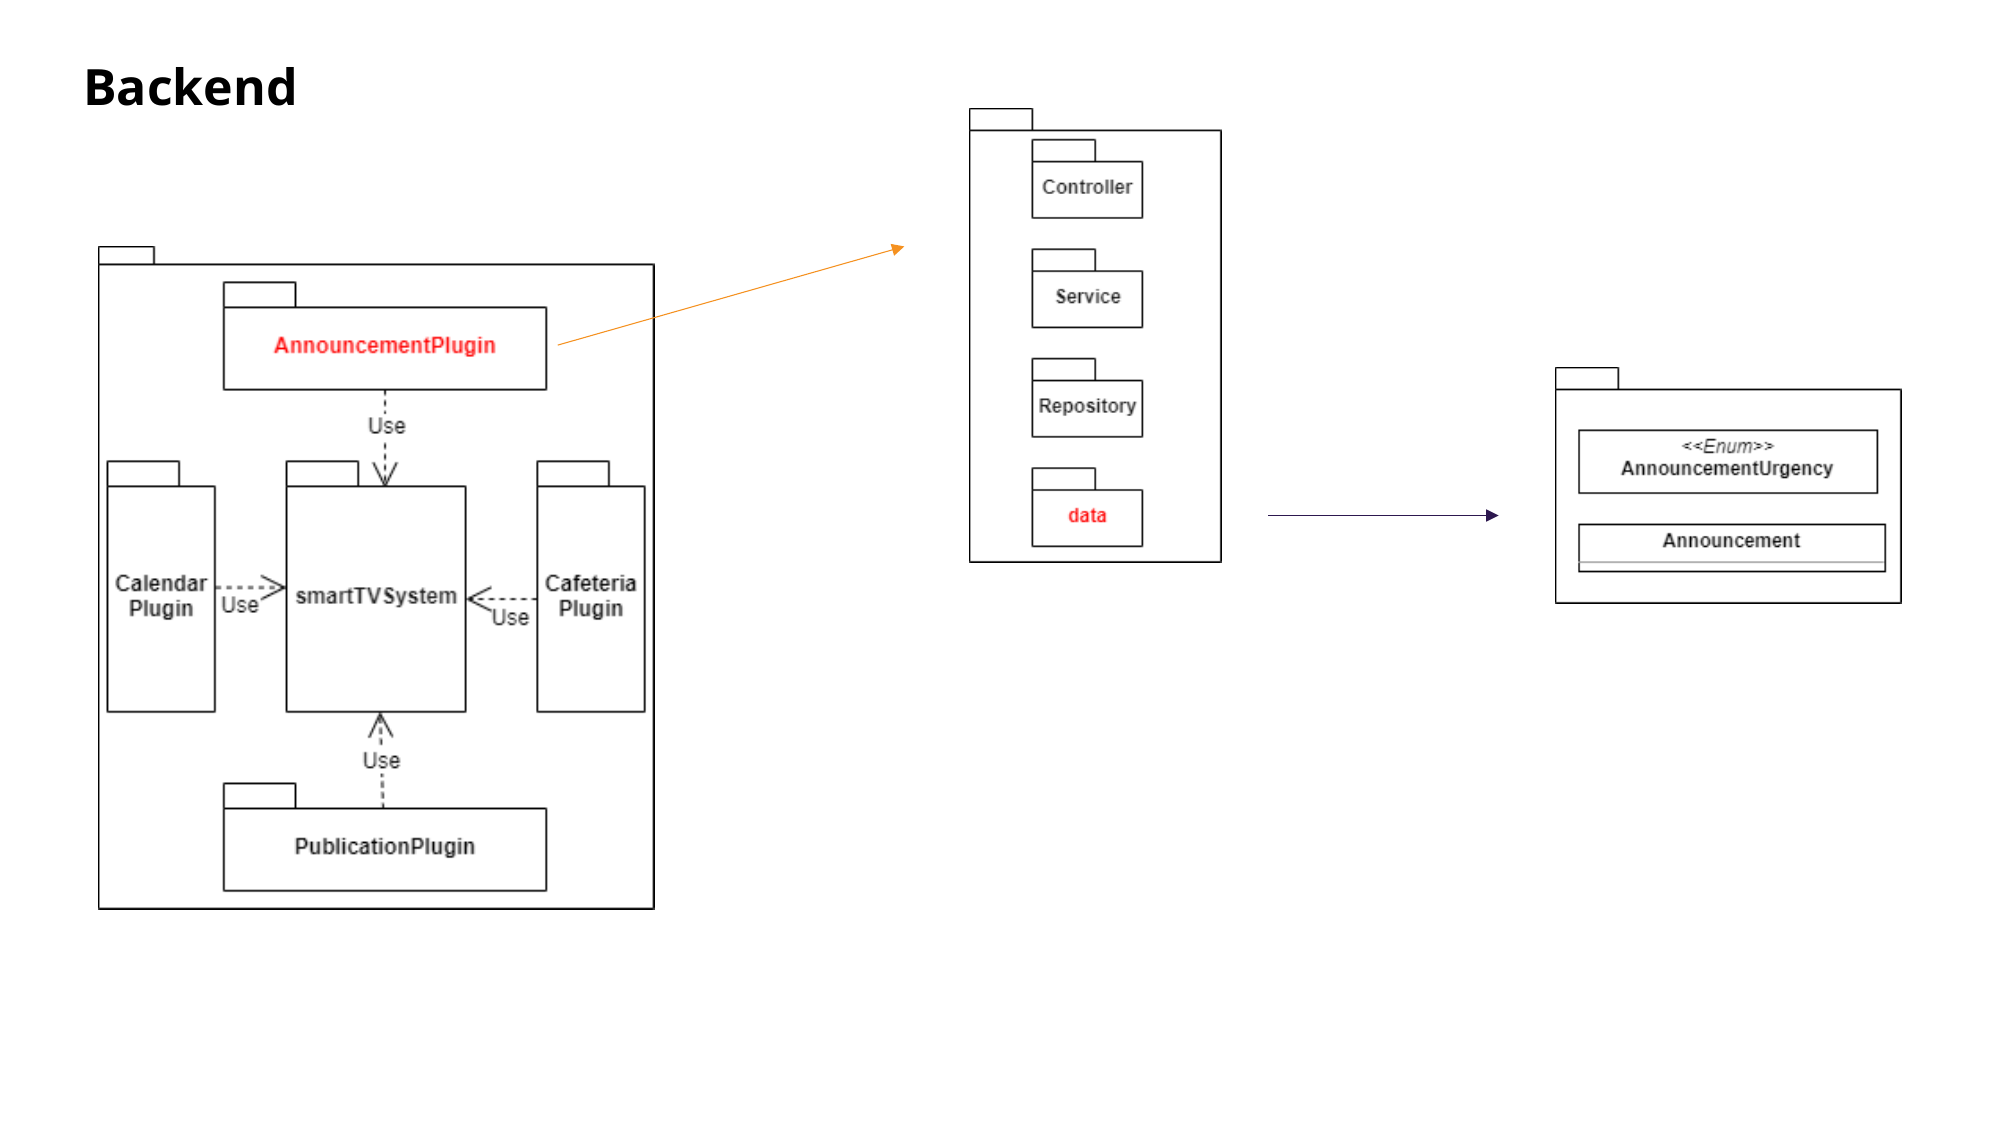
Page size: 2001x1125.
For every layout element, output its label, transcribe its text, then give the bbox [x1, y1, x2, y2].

picture [969, 108, 1222, 563]
title Backend [68, 52, 365, 126]
picture [98, 246, 655, 910]
picture [1555, 367, 1902, 604]
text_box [557, 246, 905, 346]
